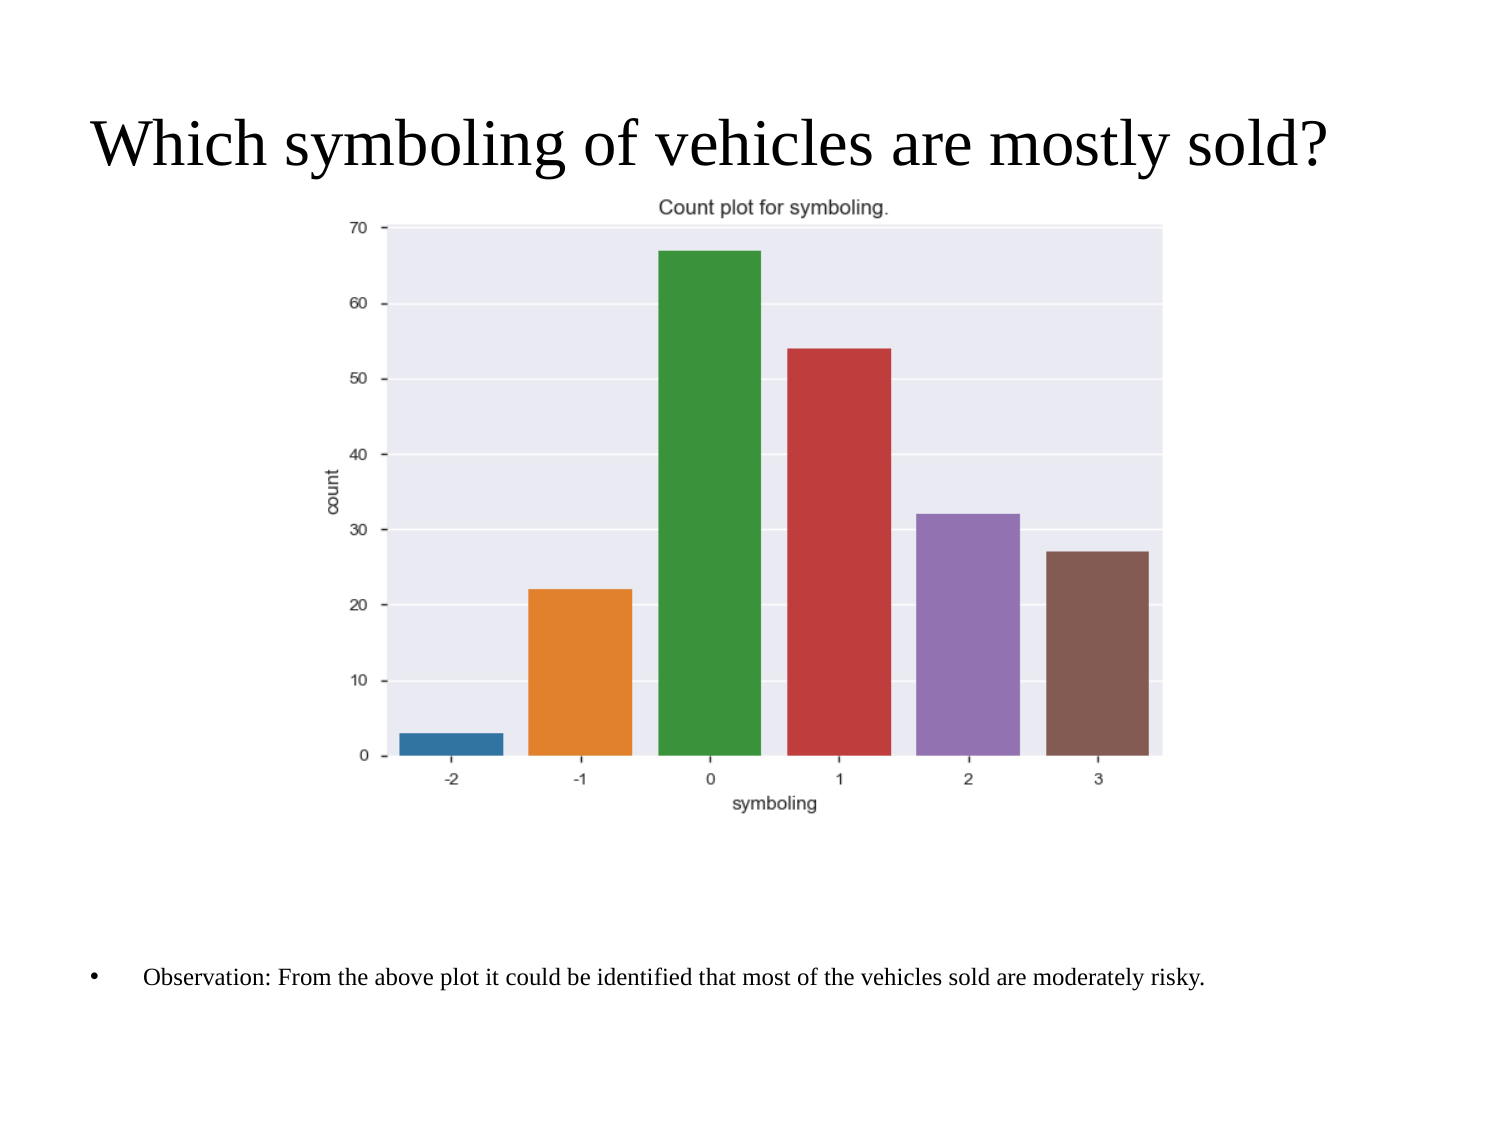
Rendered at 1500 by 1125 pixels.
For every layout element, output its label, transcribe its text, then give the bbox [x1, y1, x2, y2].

picture [312, 187, 1180, 826]
list Observation: From the above plot it could be identified that most of the vehicles sold are moderately risky. [75, 262, 1425, 1005]
title Which symboling of vehicles are mostly sold? [75, 45, 1425, 233]
